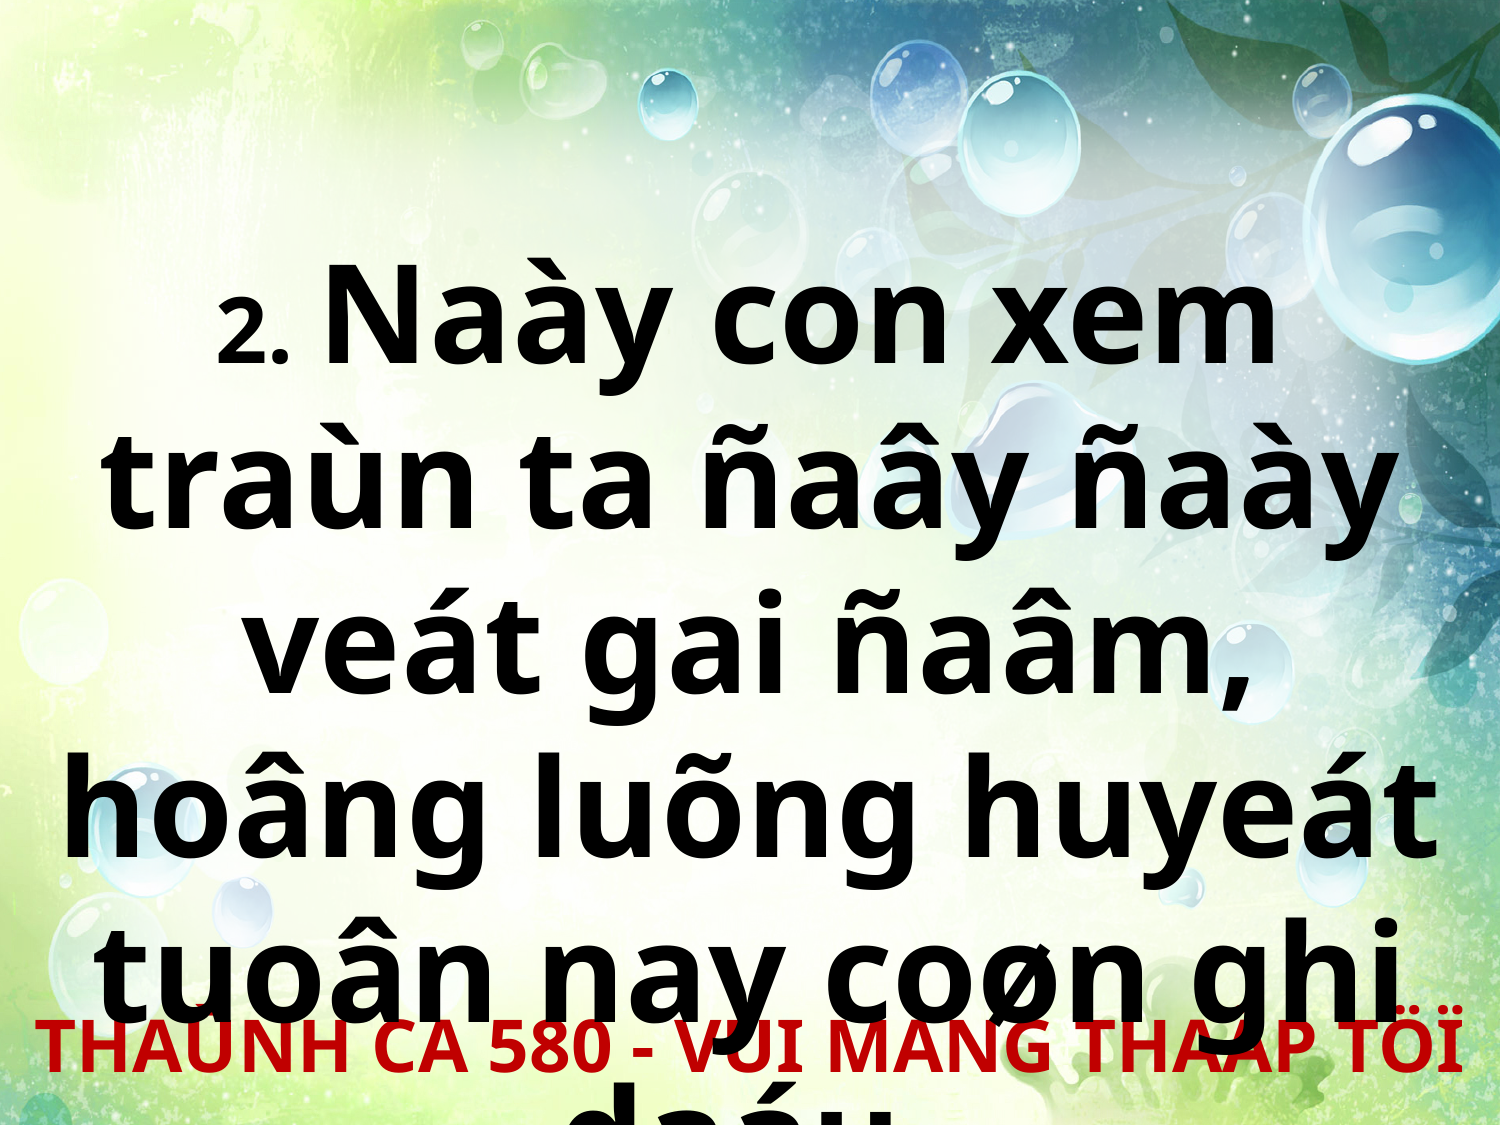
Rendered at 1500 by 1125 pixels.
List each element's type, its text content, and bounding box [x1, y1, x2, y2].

picture [0, 0, 1500, 218]
text_box 2. Naày con xem traùn ta ñaây ñaày veát gai ñaâm, hoâng luõng huyeát tuoân nay coøn ghi daáu. [0, 218, 1500, 1125]
